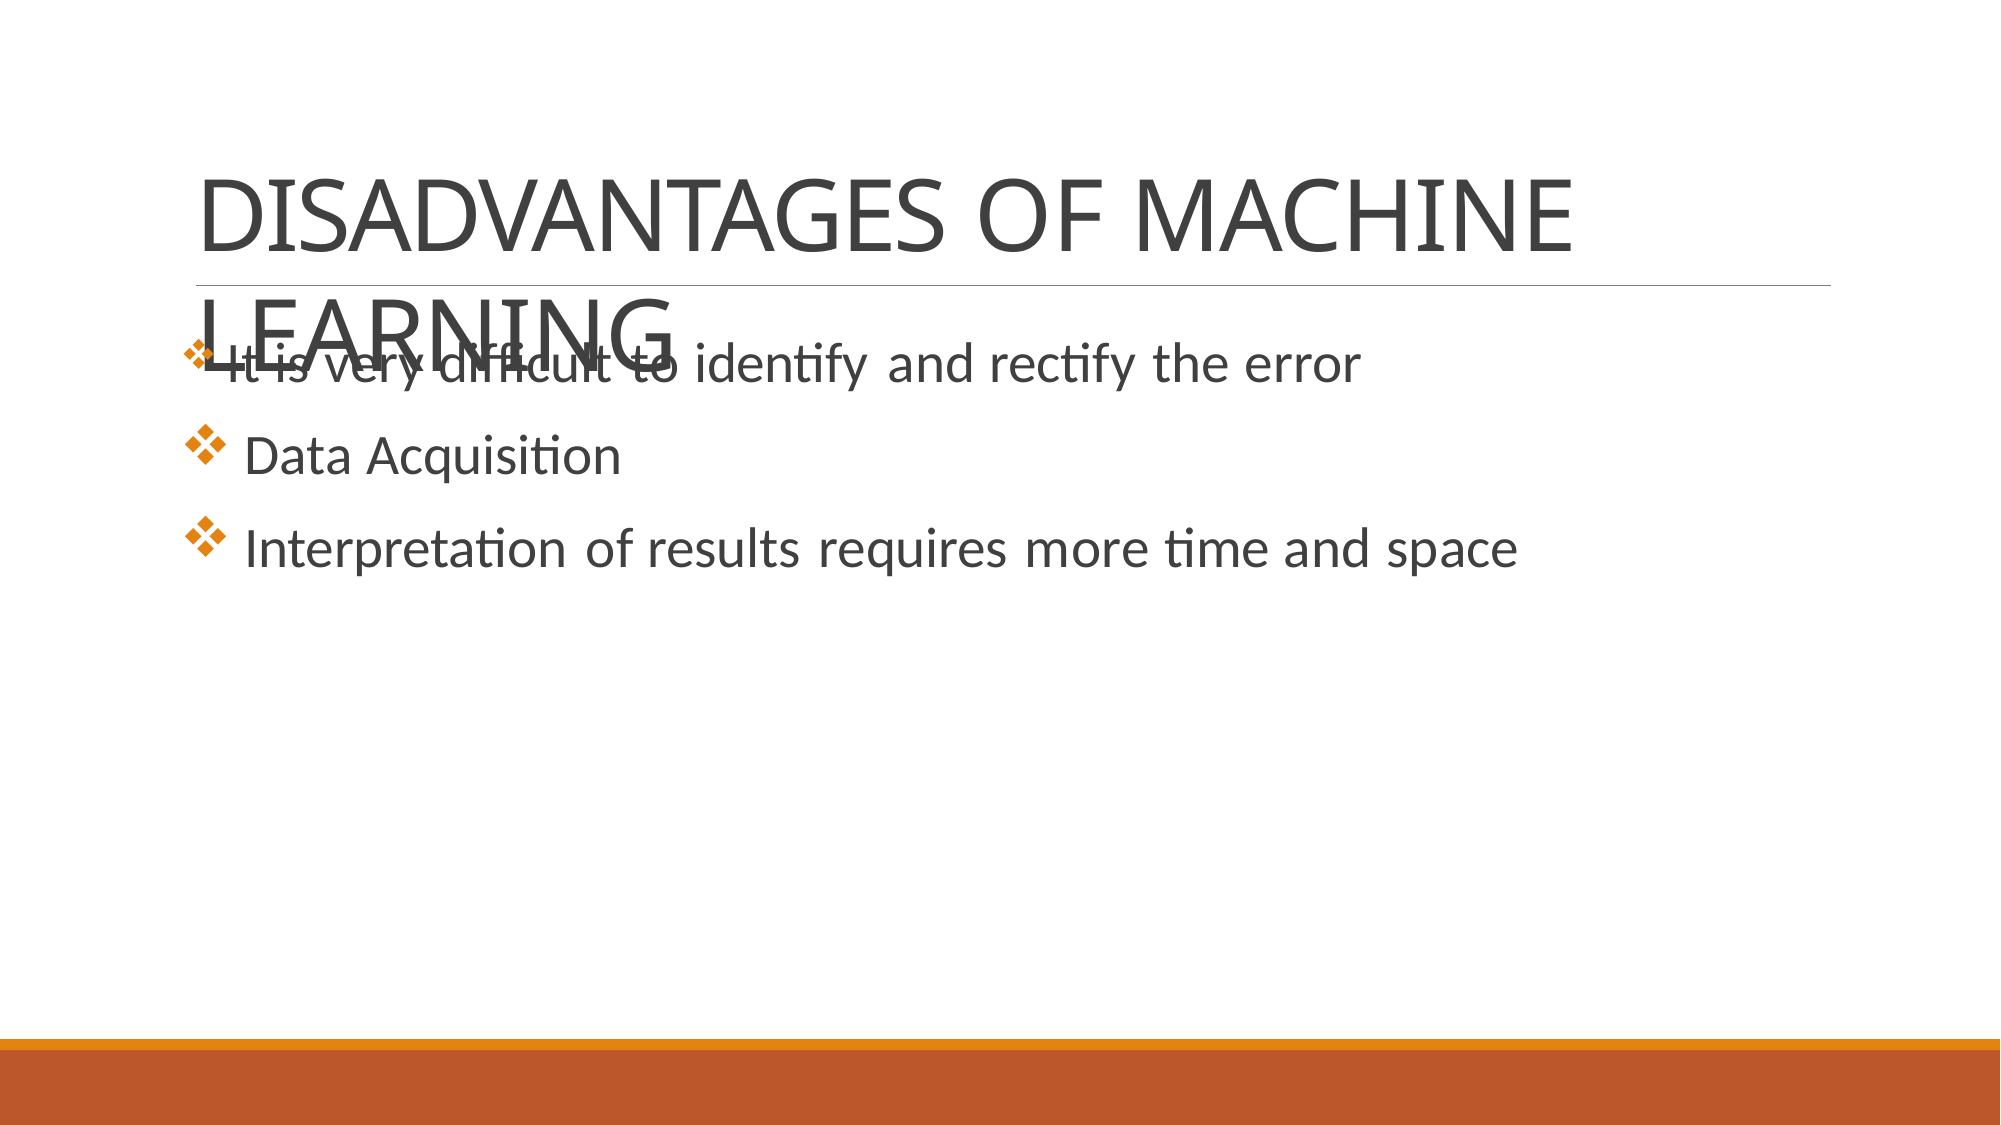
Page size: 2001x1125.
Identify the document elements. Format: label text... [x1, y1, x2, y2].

title DISADVANTAGES OF MACHINE LEARNING [193, 149, 1795, 392]
text_box It is very difficult to identify and rectify the error Data Acquisition Interpretation of results requires more time and space [177, 299, 1530, 579]
